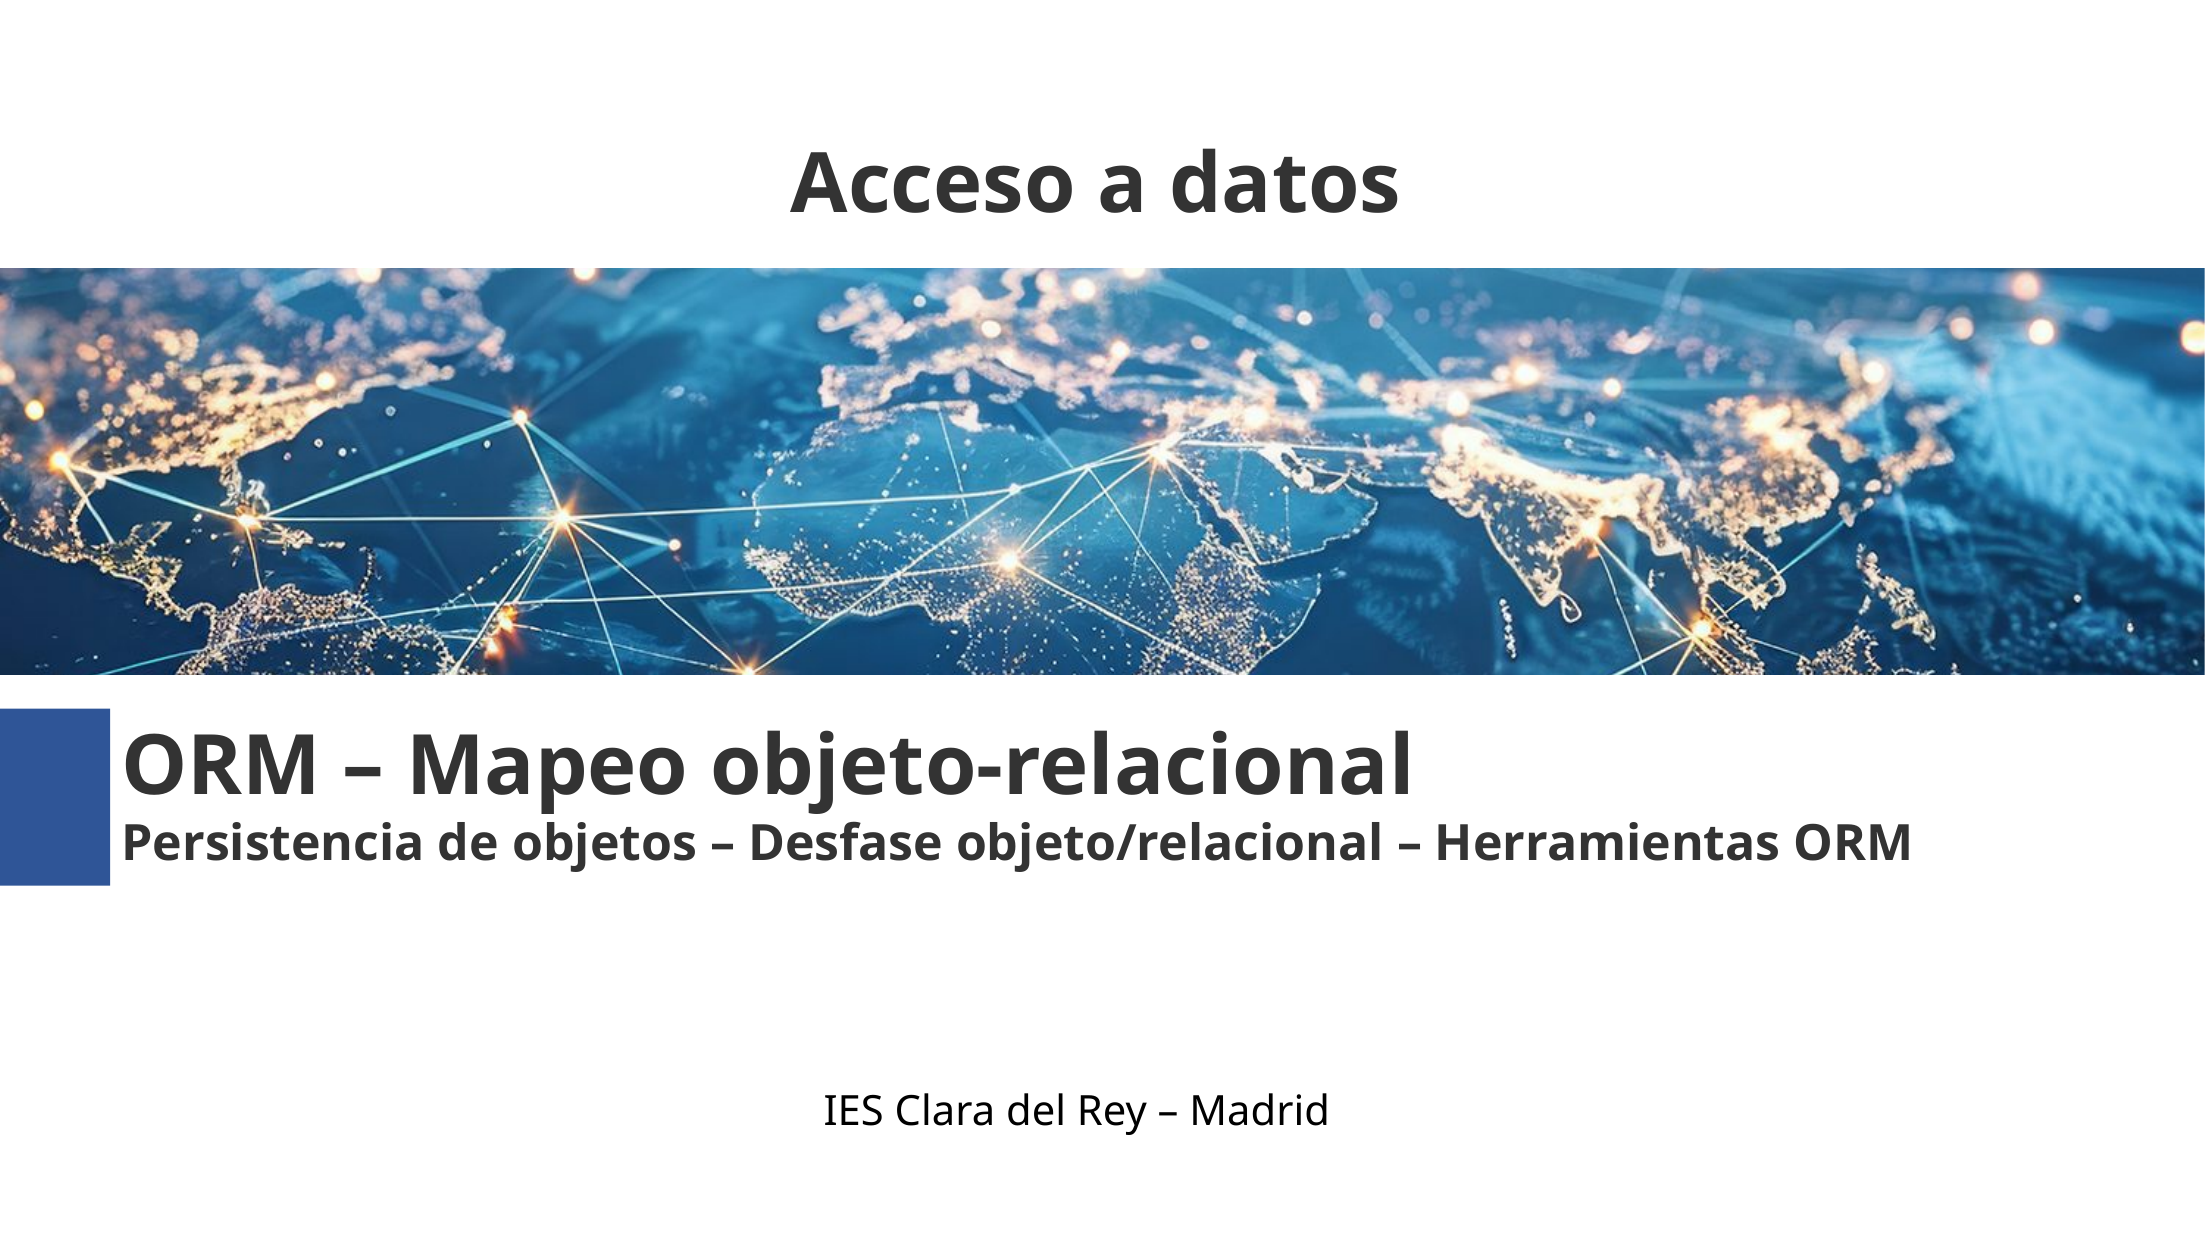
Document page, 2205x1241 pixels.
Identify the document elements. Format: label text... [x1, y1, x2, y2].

text_box ORM – Mapeo objeto-relacional Persistencia de objetos – Desfase objeto/relacional – Herramientas ORM [121, 686, 2144, 928]
text_box IES Clara del Rey – Madrid [374, 1028, 1780, 1190]
picture [0, 267, 2205, 675]
text_box Acceso a datos [393, 94, 1799, 265]
